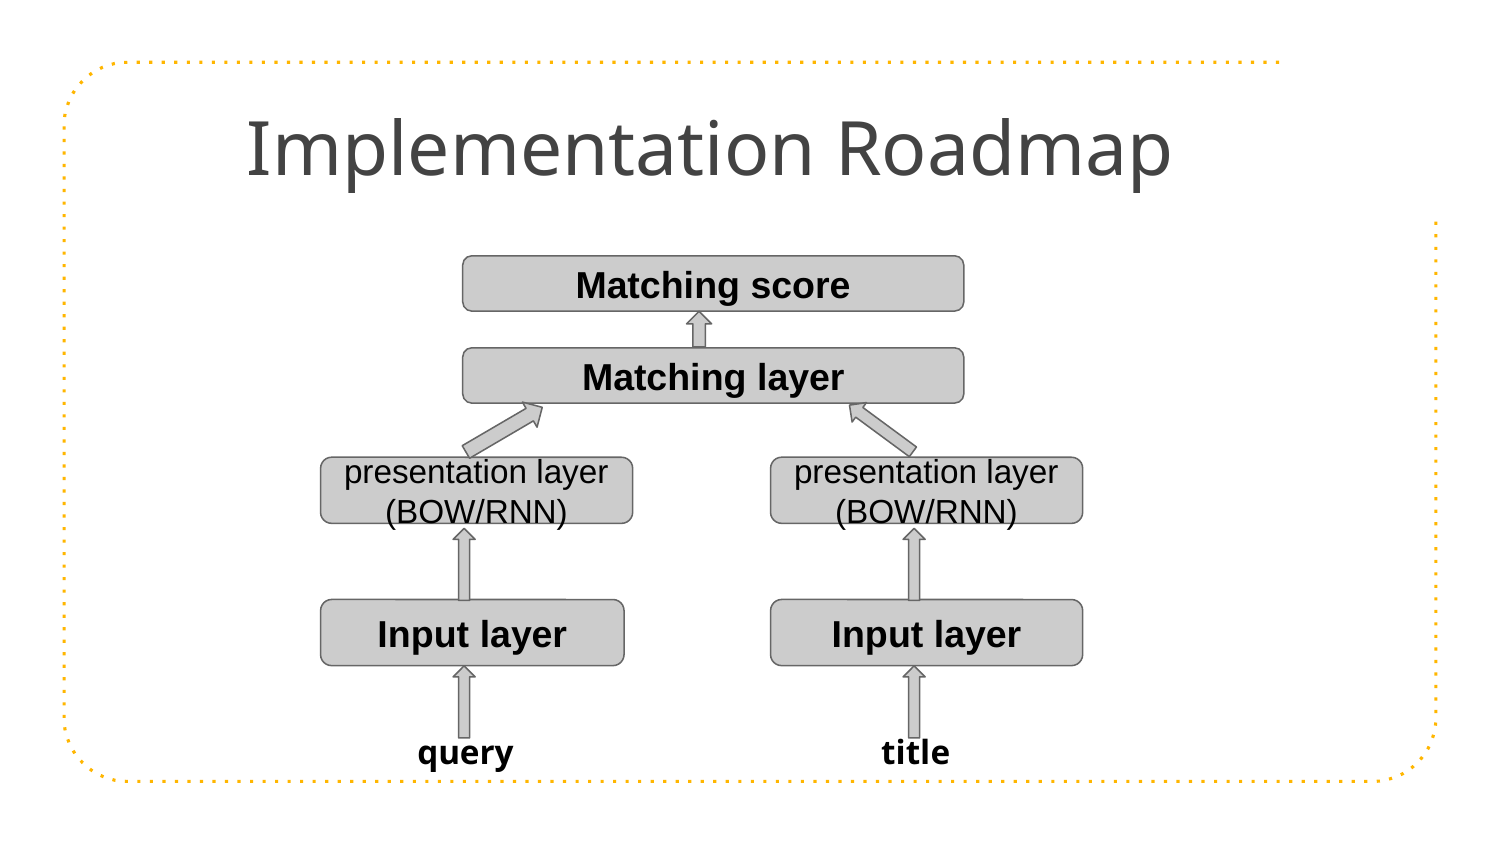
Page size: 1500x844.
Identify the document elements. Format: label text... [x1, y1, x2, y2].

text_box [453, 528, 476, 601]
text_box [453, 665, 476, 716]
text_box presentation layer (BOW/RNN) [770, 457, 1083, 524]
text_box Input layer [320, 599, 625, 666]
text_box [686, 311, 712, 347]
text_box [903, 528, 926, 601]
text_box presentation layer (BOW/RNN) [320, 457, 633, 524]
text_box Input layer [770, 599, 1083, 666]
text_box [462, 402, 543, 459]
text_box Matching layer [462, 347, 964, 404]
text_box [903, 665, 926, 716]
text_box query [389, 716, 542, 783]
title Implementation Roadmap [147, 100, 1274, 192]
text_box title [839, 716, 992, 783]
text_box Matching score [462, 255, 964, 312]
text_box [849, 402, 917, 457]
